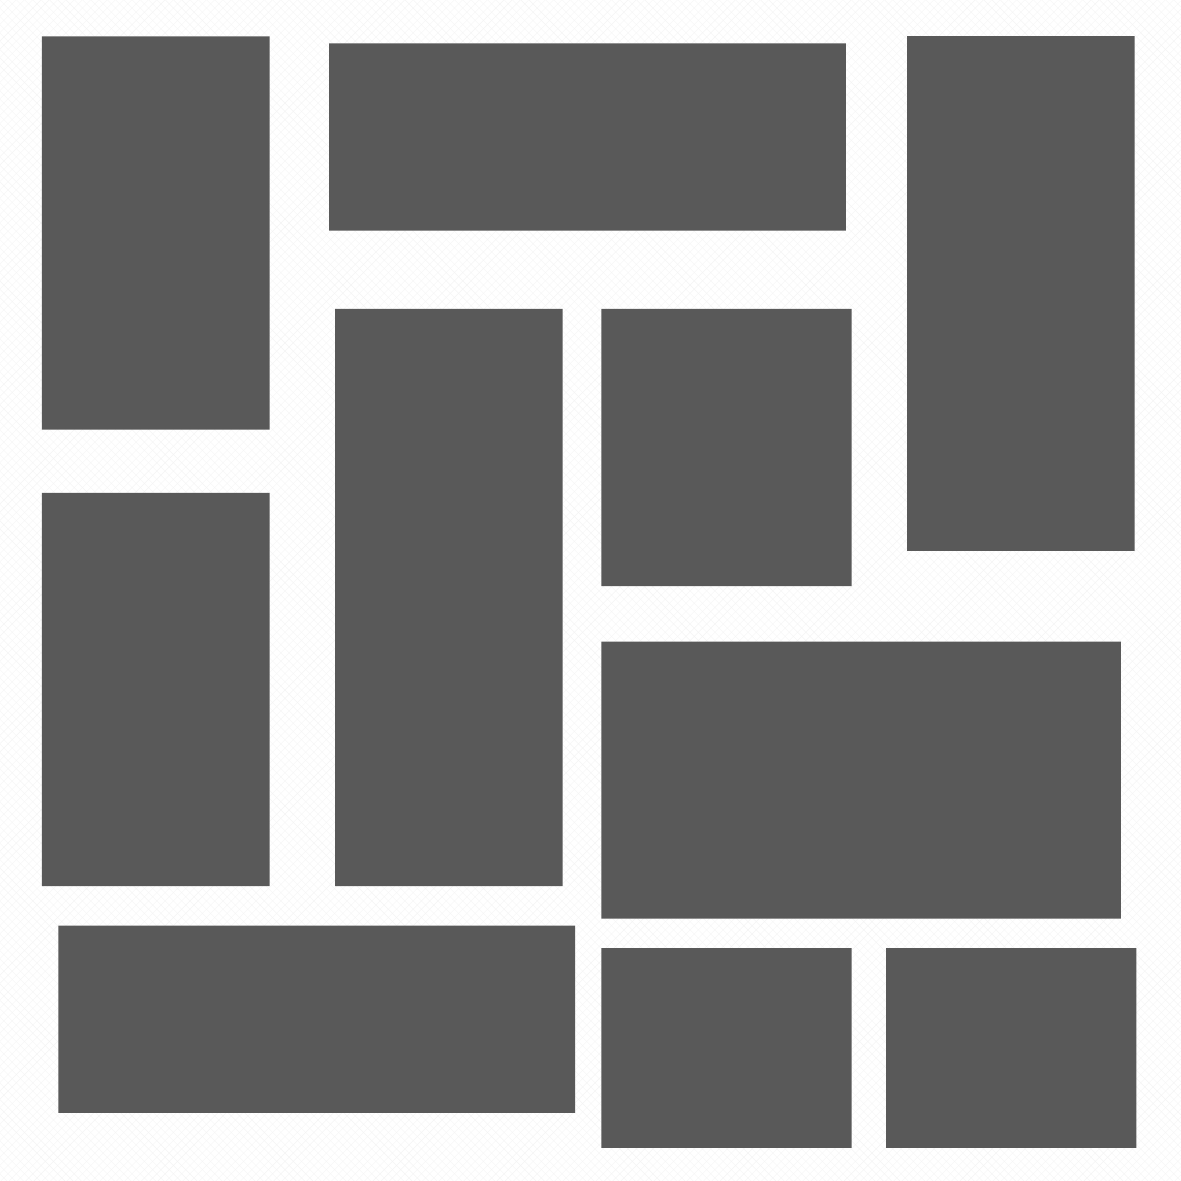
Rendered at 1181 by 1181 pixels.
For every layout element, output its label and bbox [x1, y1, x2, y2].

text_box [41, 36, 1137, 1148]
